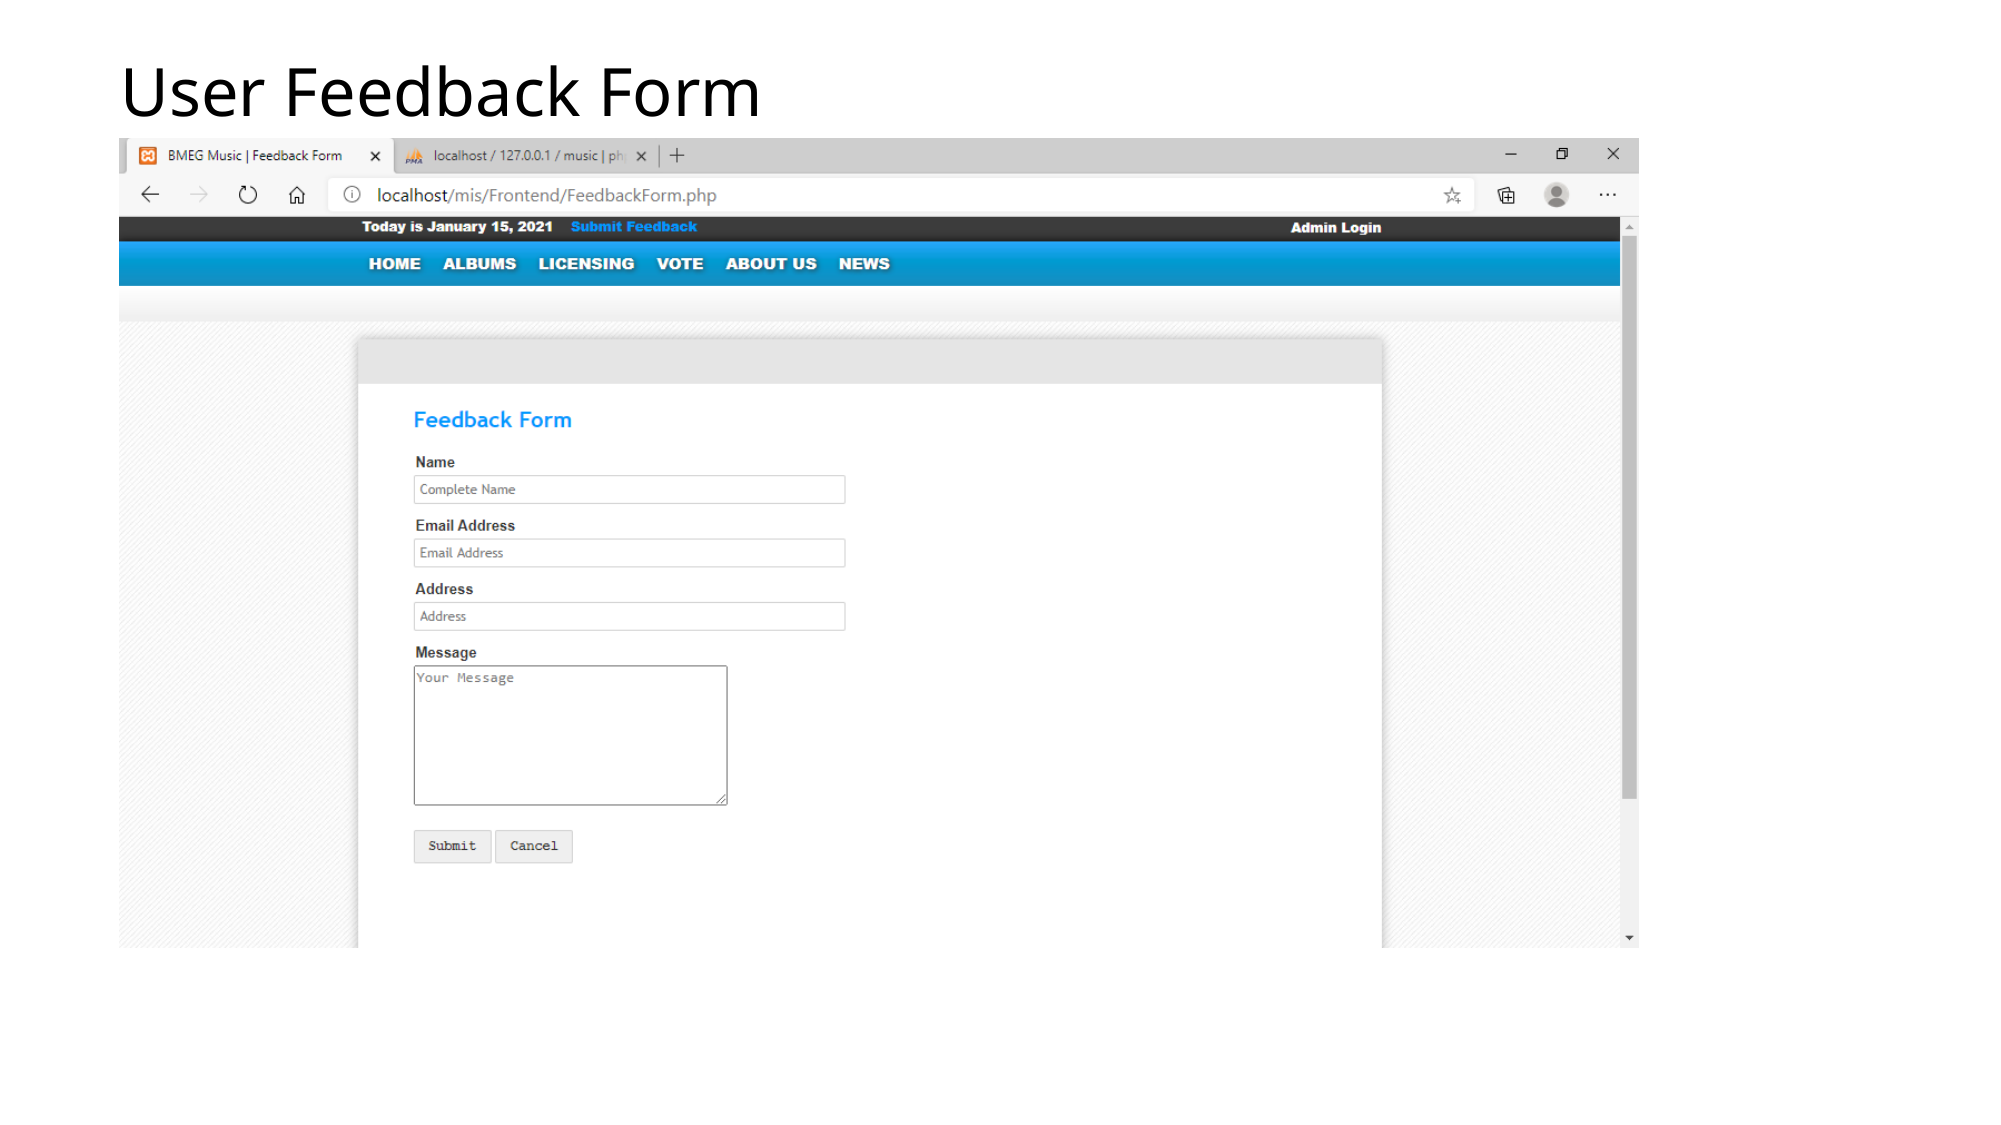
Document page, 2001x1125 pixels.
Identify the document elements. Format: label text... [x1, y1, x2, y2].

picture [119, 137, 1639, 949]
picture [726, 257, 787, 273]
picture [370, 257, 420, 273]
picture [840, 257, 890, 273]
picture [793, 258, 817, 273]
picture [539, 257, 635, 273]
text_box User Feedback Form [105, 42, 779, 138]
picture [444, 257, 517, 273]
picture [658, 257, 703, 273]
